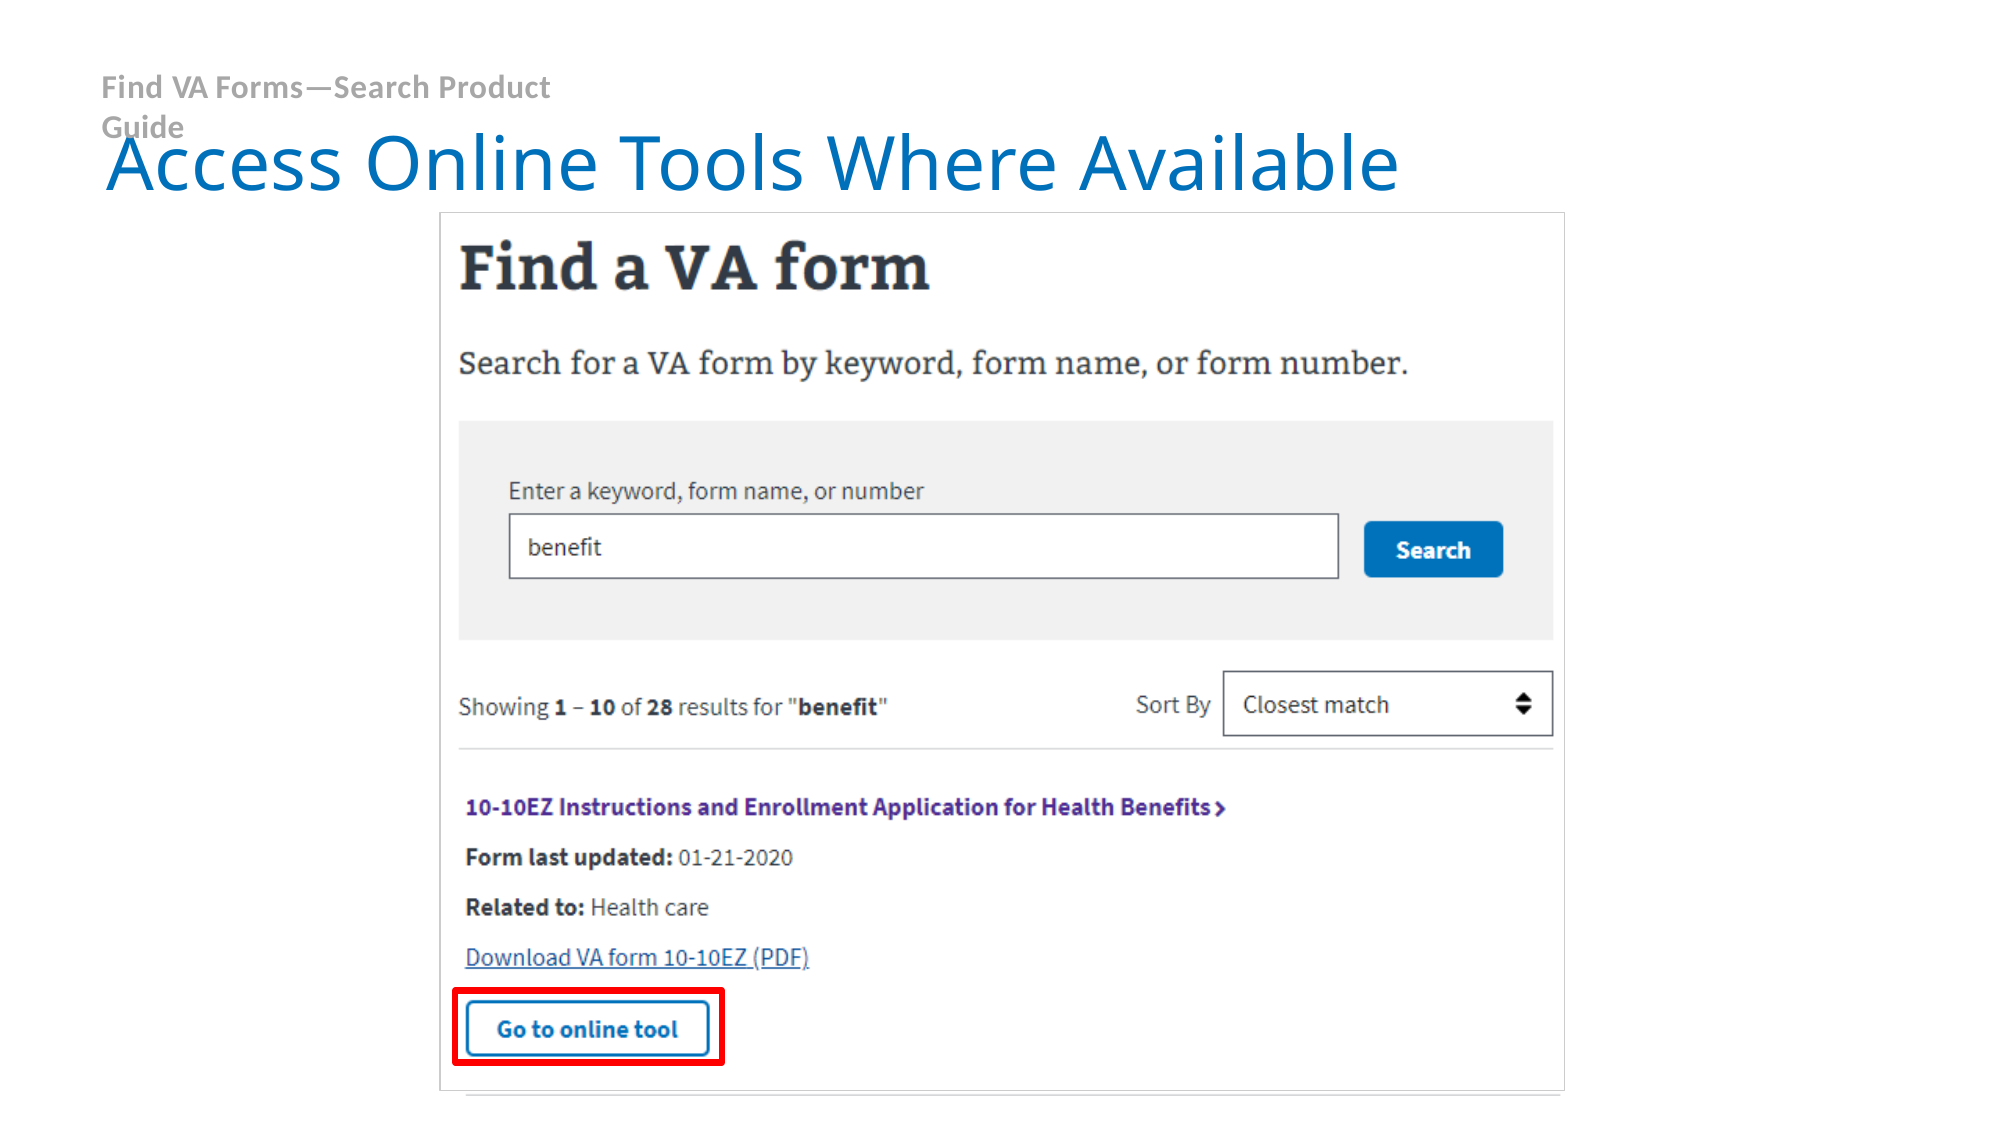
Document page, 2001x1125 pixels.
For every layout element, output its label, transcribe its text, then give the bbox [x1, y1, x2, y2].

title Access Online Tools Where Available [104, 113, 1613, 304]
picture [1115, 659, 1560, 747]
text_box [431, 199, 1585, 1096]
text_box Find VA Forms—Search Product Guide [99, 63, 640, 146]
